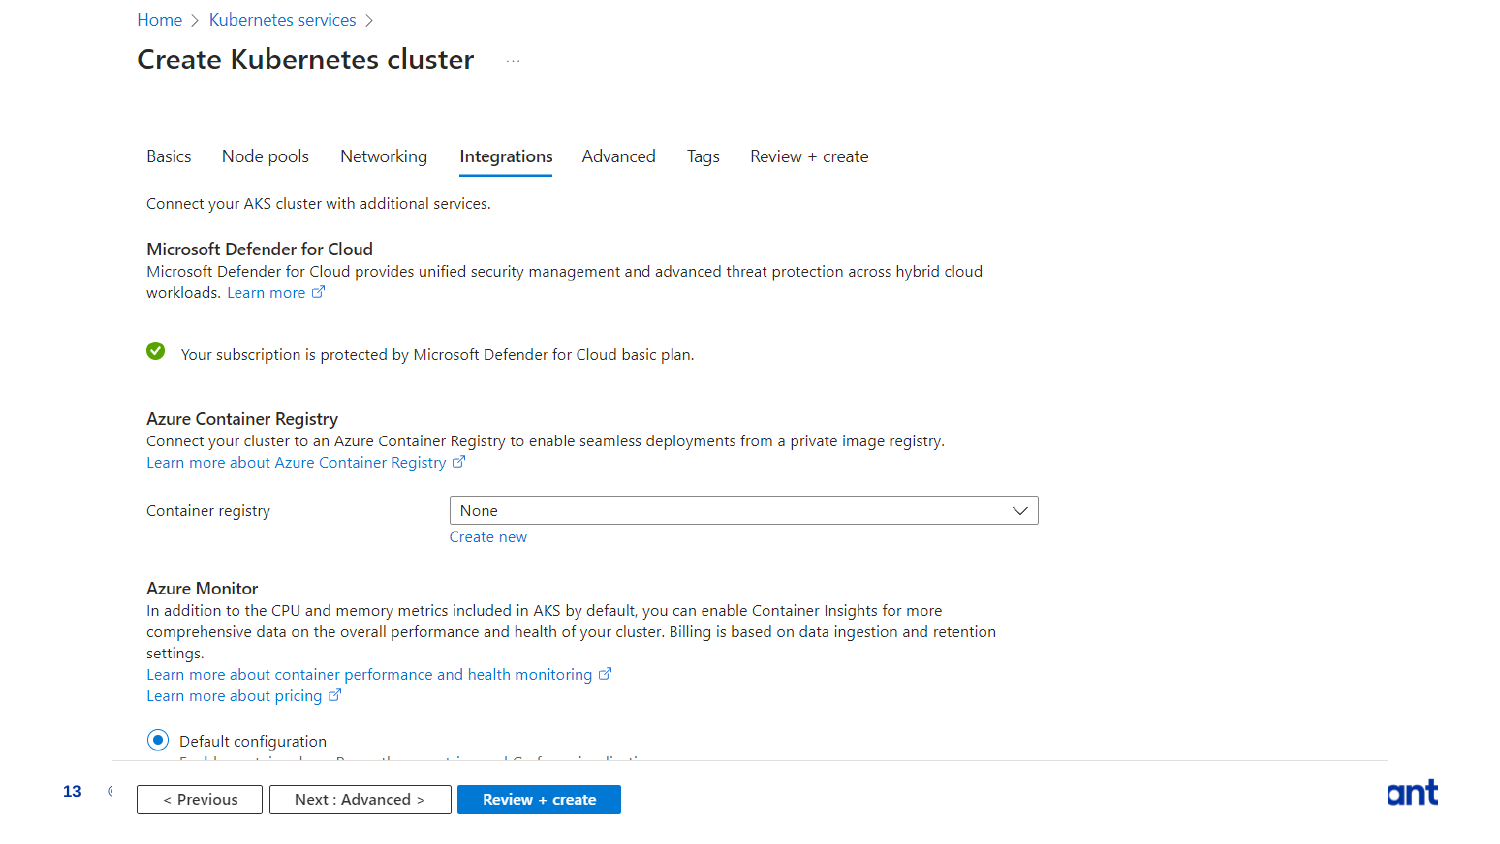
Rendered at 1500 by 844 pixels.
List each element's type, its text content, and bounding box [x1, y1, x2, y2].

slide_number 13 [63, 780, 101, 801]
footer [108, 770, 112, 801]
picture [112, 0, 1438, 844]
